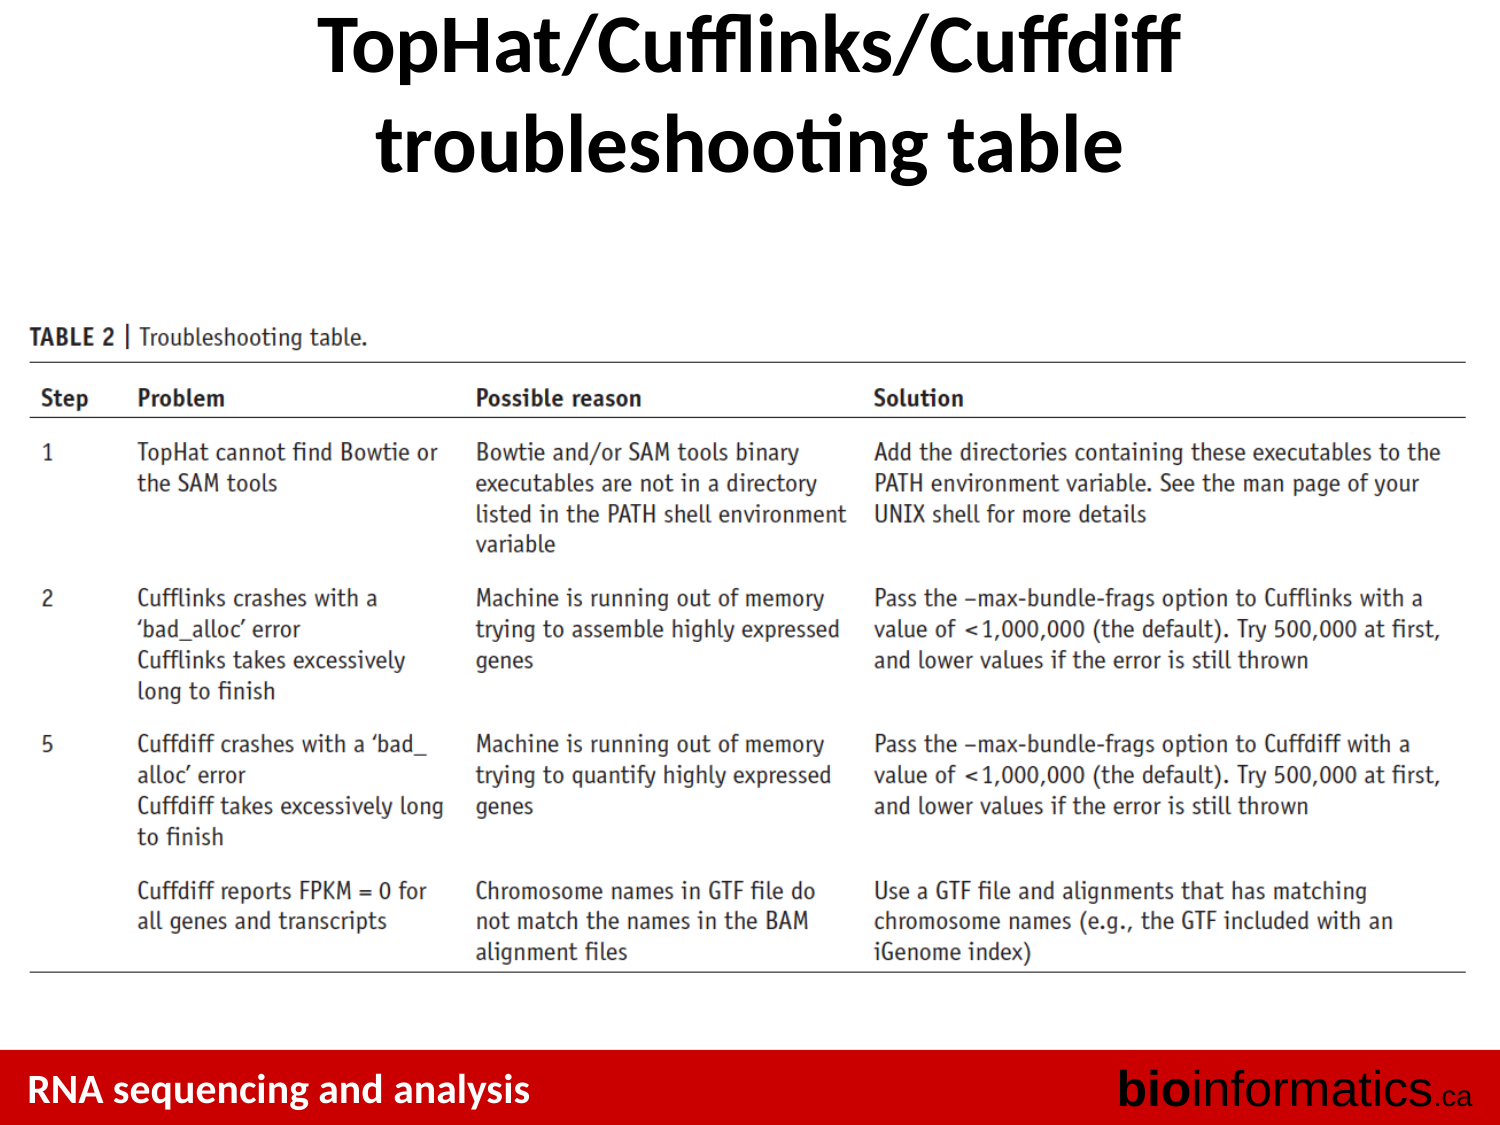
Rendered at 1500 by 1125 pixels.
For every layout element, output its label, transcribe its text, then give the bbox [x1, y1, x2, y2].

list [24, 262, 1476, 1038]
title TopHat/Cufflinks/Cuffdiff troubleshooting table [24, 0, 1475, 184]
